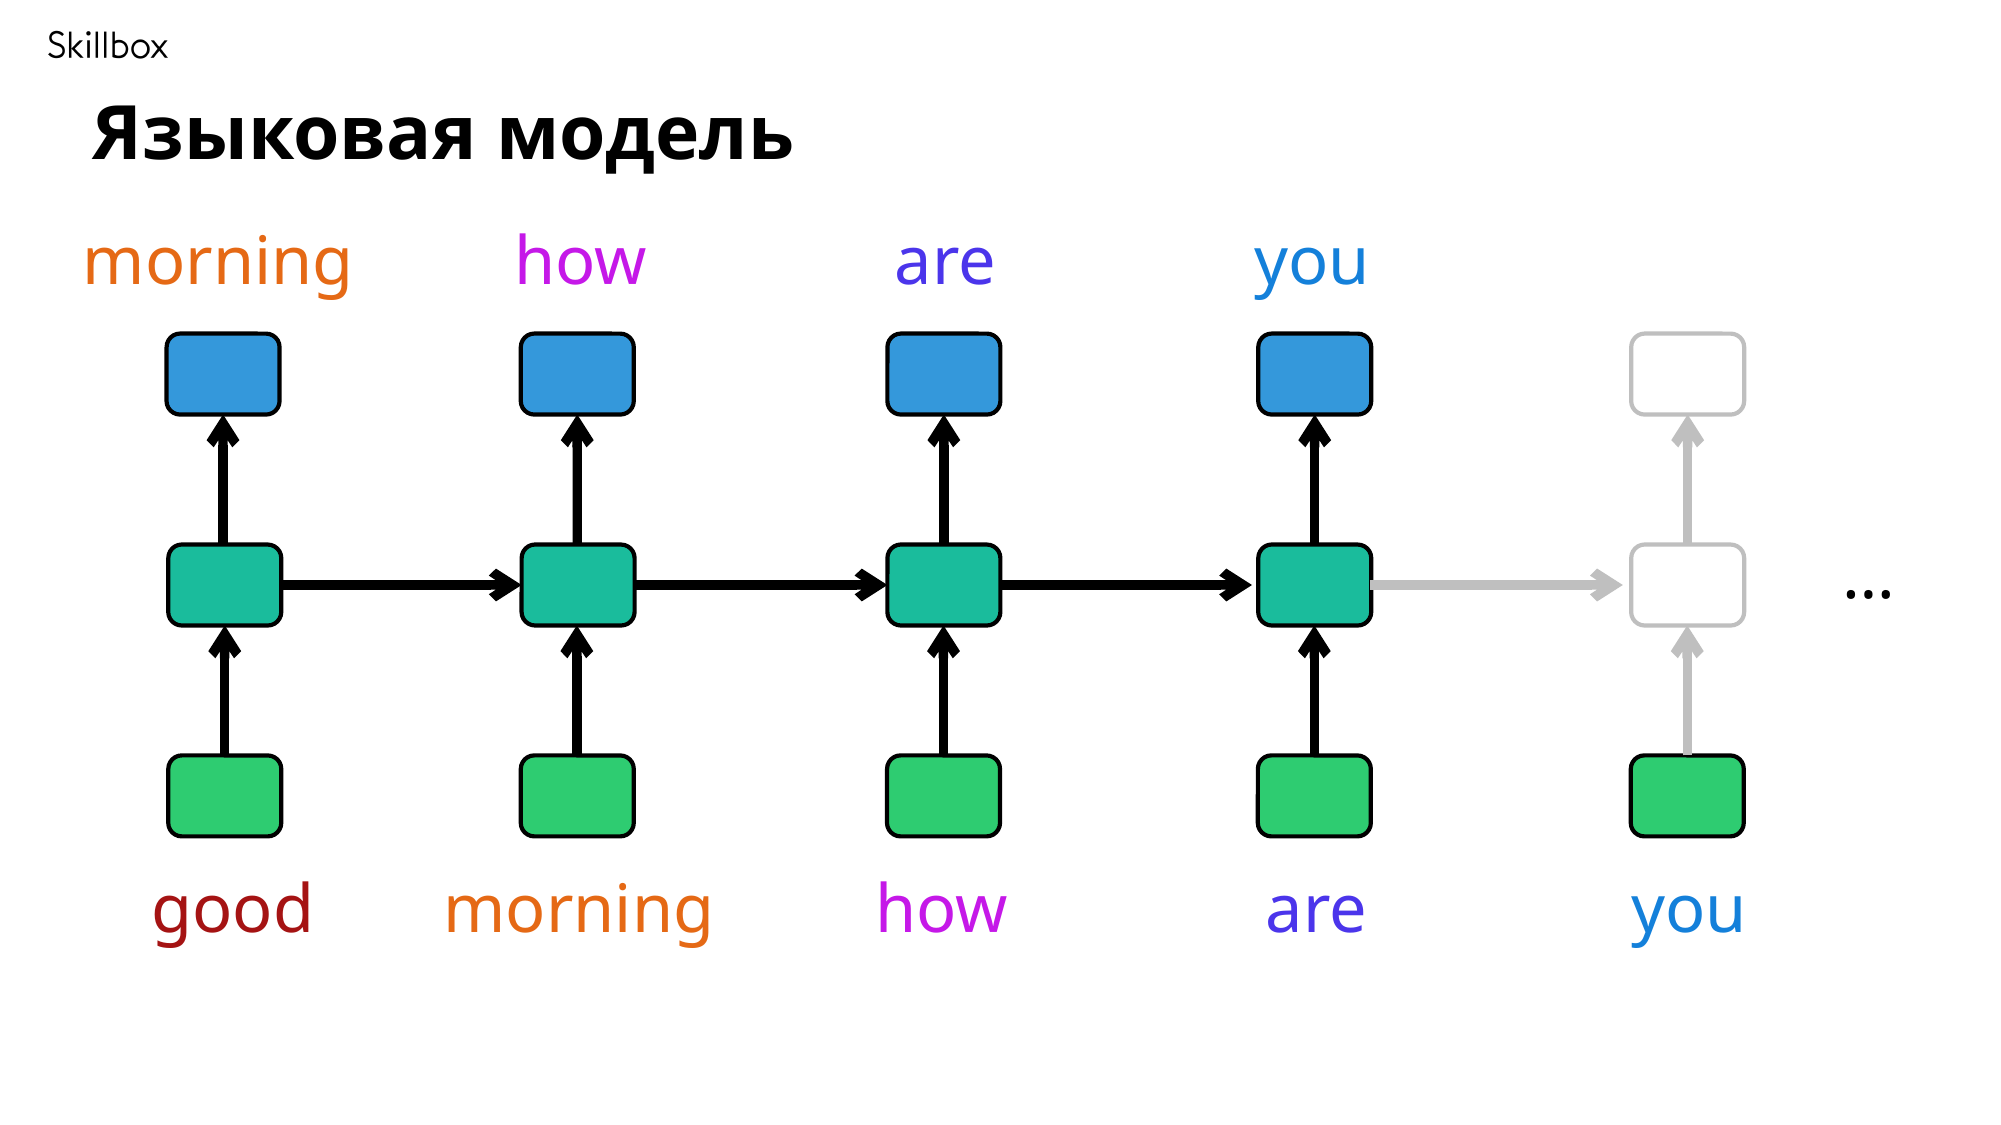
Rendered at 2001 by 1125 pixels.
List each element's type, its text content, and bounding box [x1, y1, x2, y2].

text_box [164, 331, 282, 417]
text_box how [802, 858, 1080, 953]
text_box good [94, 858, 372, 953]
text_box [1255, 753, 1373, 839]
text_box morning [405, 858, 753, 953]
text_box [884, 753, 1003, 839]
text_box are [1177, 858, 1455, 953]
text_box morning [14, 210, 423, 305]
text_box [1628, 753, 1746, 839]
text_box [1258, 333, 1372, 626]
text_box are [807, 210, 1085, 305]
text_box [166, 542, 284, 628]
text_box [518, 753, 636, 839]
text_box [518, 331, 636, 417]
text_box how [442, 210, 720, 305]
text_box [887, 333, 1001, 626]
text_box you [1550, 858, 1828, 953]
text_box you [1173, 210, 1451, 305]
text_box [1630, 333, 1745, 626]
text_box … [1749, 524, 2000, 620]
text_box Языковая модель [77, 81, 1982, 190]
text_box [166, 753, 284, 839]
text_box [519, 542, 637, 628]
picture [48, 30, 168, 59]
